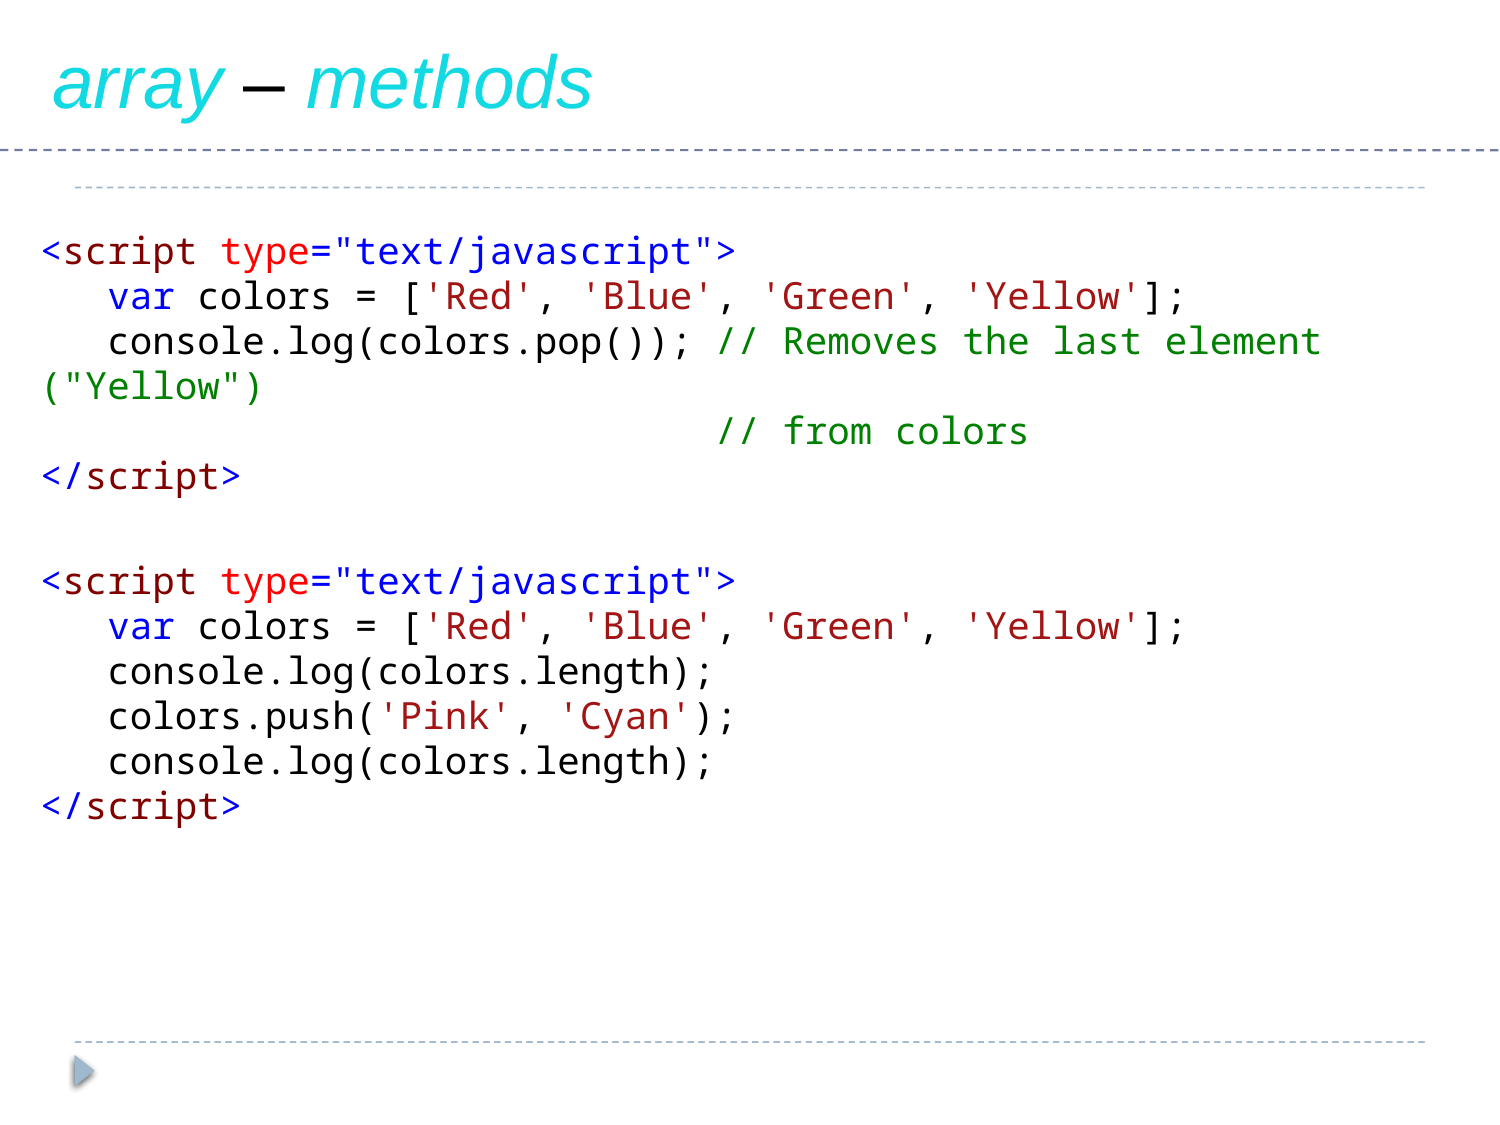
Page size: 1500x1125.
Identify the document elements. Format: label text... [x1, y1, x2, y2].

text_box <script type="text/javascript"> var colors = ['Red', 'Blue', 'Green', 'Yellow']; console.log(colors.length); colors.push('Pink', 'Cyan'); console.log(colors.length); </script> [24, 549, 1475, 835]
text_box <script type="text/javascript"> var colors = ['Red', 'Blue', 'Green', 'Yellow']; console.log(colors.pop()); // Removes the last element ("Yellow") // from colors </script> [24, 220, 1475, 505]
text_box array – methods [37, 26, 1450, 131]
